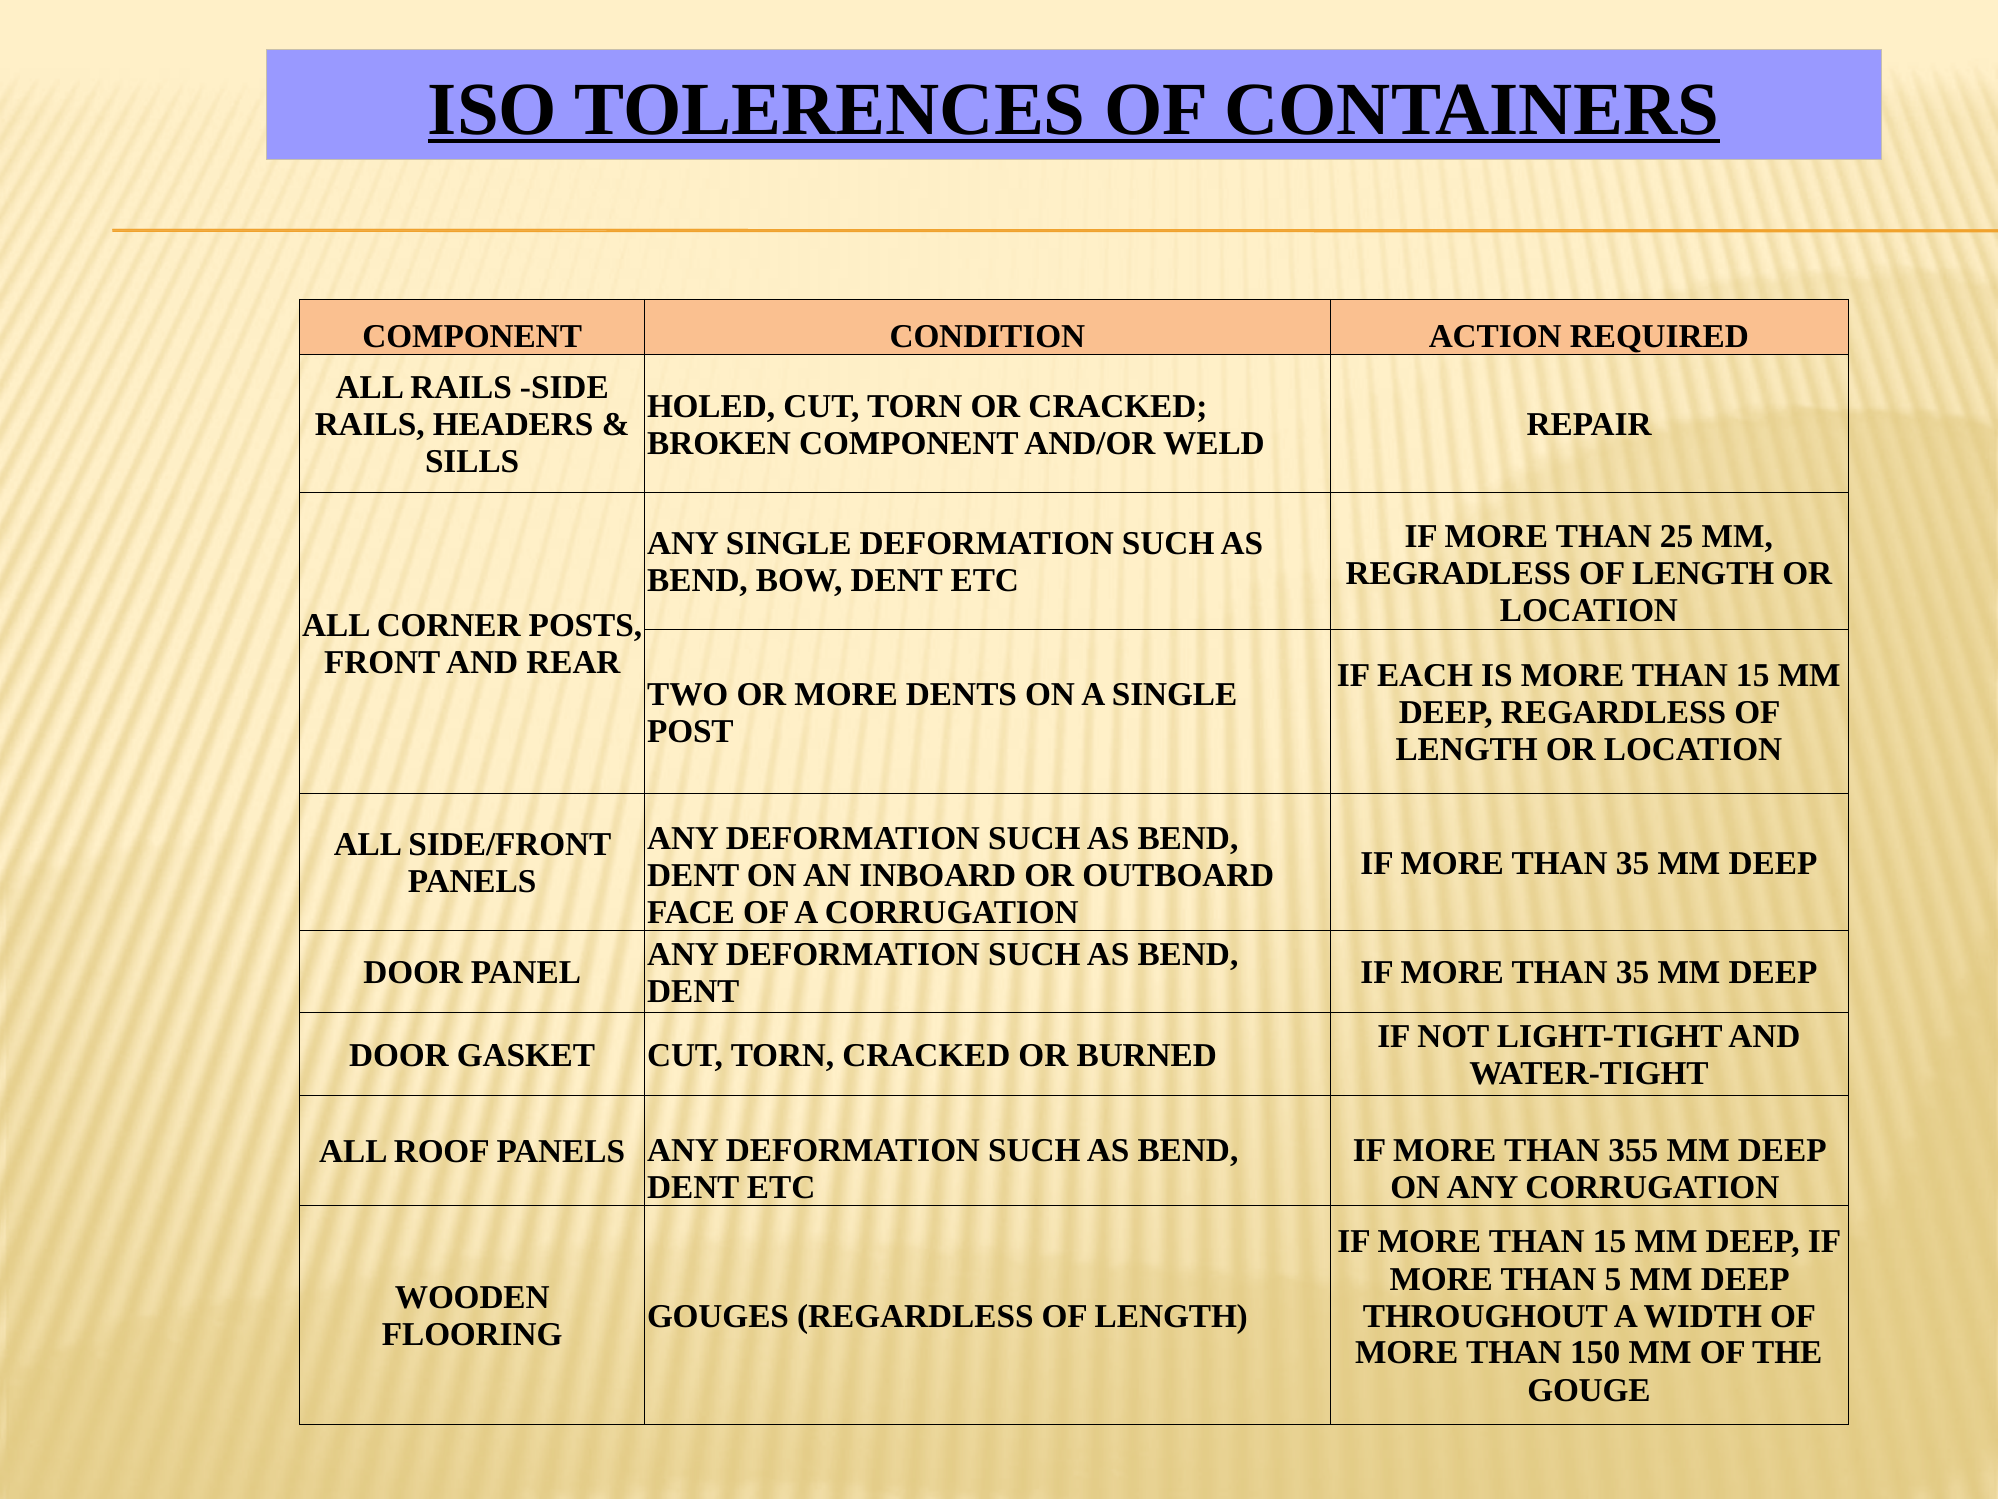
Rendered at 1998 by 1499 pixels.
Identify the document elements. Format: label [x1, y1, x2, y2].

table_cell [300, 1096, 644, 1205]
text_box [266, 49, 1882, 160]
table_cell [1331, 1013, 1848, 1095]
table_cell [1331, 493, 1848, 629]
table_cell [645, 1096, 1330, 1205]
table_cell [1331, 355, 1848, 492]
table_cell [300, 493, 644, 793]
table_header [645, 300, 1330, 354]
table_header [300, 300, 644, 354]
table_cell [300, 931, 644, 1012]
table_cell [645, 355, 1330, 492]
table_cell [645, 794, 1330, 930]
table_header [1331, 300, 1848, 354]
table_cell [1331, 1096, 1848, 1205]
table_cell [300, 794, 644, 930]
table_cell [300, 355, 644, 492]
table_cell [645, 931, 1330, 1012]
table_cell [300, 1013, 644, 1095]
table_cell [300, 1206, 644, 1424]
table_cell [1331, 1206, 1848, 1424]
table_cell [1331, 794, 1848, 930]
table_cell [1331, 630, 1848, 793]
table_cell [645, 1013, 1330, 1095]
table_cell [645, 1206, 1330, 1424]
table_cell [645, 493, 1330, 629]
table_cell [645, 630, 1330, 793]
table_cell [1331, 931, 1848, 1012]
